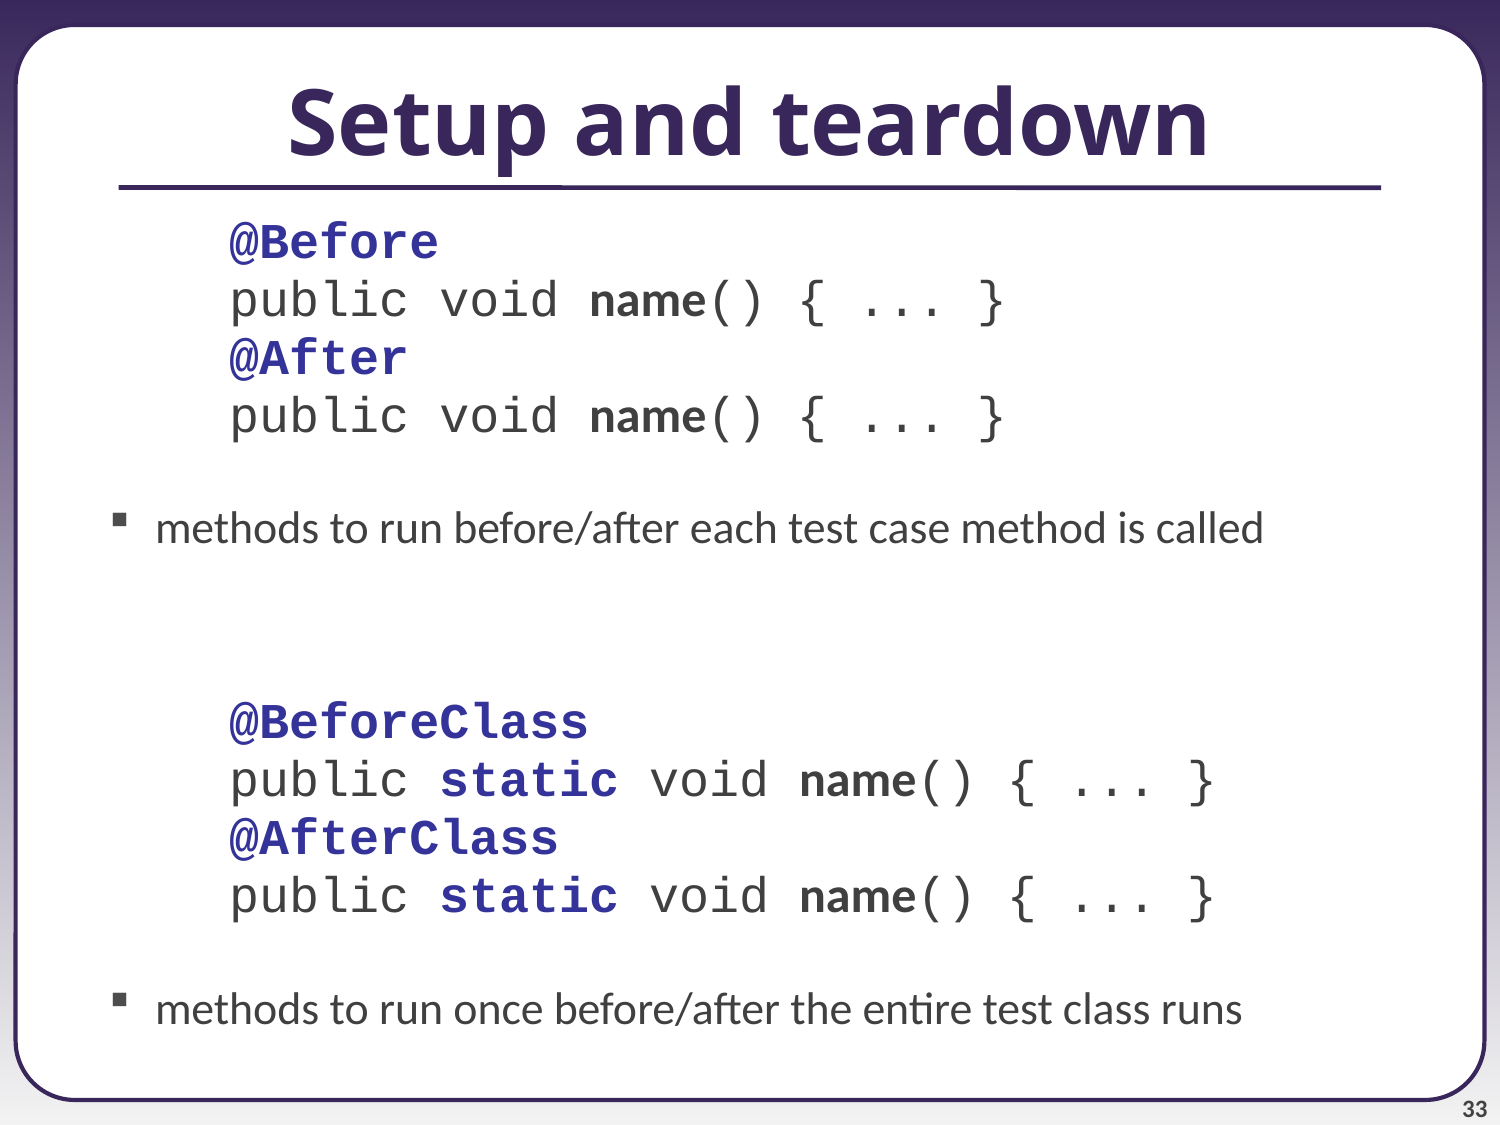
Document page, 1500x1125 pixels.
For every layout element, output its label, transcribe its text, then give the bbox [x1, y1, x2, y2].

title Setup and teardown [0, 24, 1500, 212]
list @Before public void name() { ... } @After public void name() { ... } methods to run before/after each test case method is called @BeforeClass public static void name() { ... } @AfterClass public static void name() { ... } methods to run once before/after the entire test class runs [0, 212, 1500, 1125]
